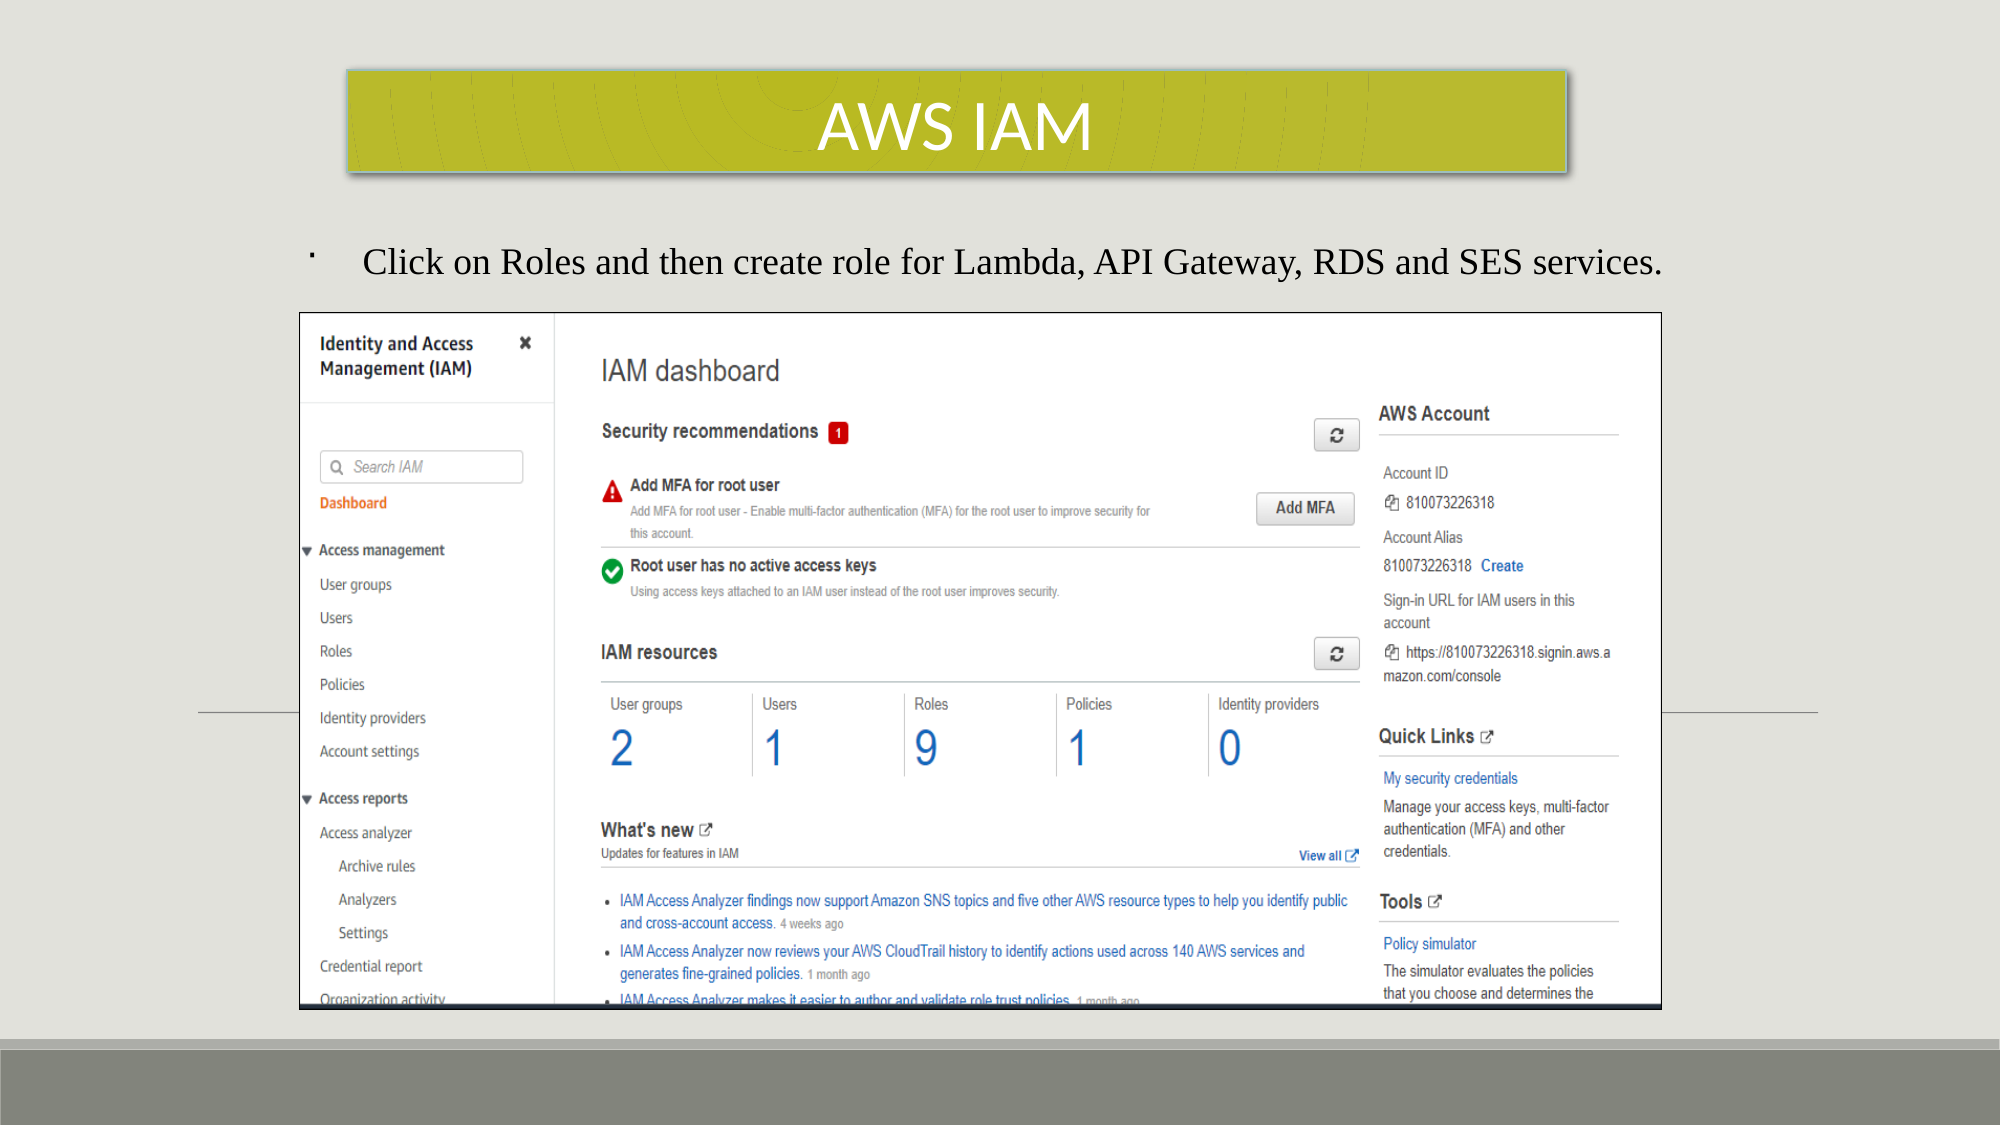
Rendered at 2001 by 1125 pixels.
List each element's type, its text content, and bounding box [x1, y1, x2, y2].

text_box Click on Roles and then create role for Lambda, API Gateway, RDS and SES services. [298, 226, 1942, 290]
text_box AWS IAM [346, 69, 1566, 173]
picture [299, 312, 1663, 1011]
